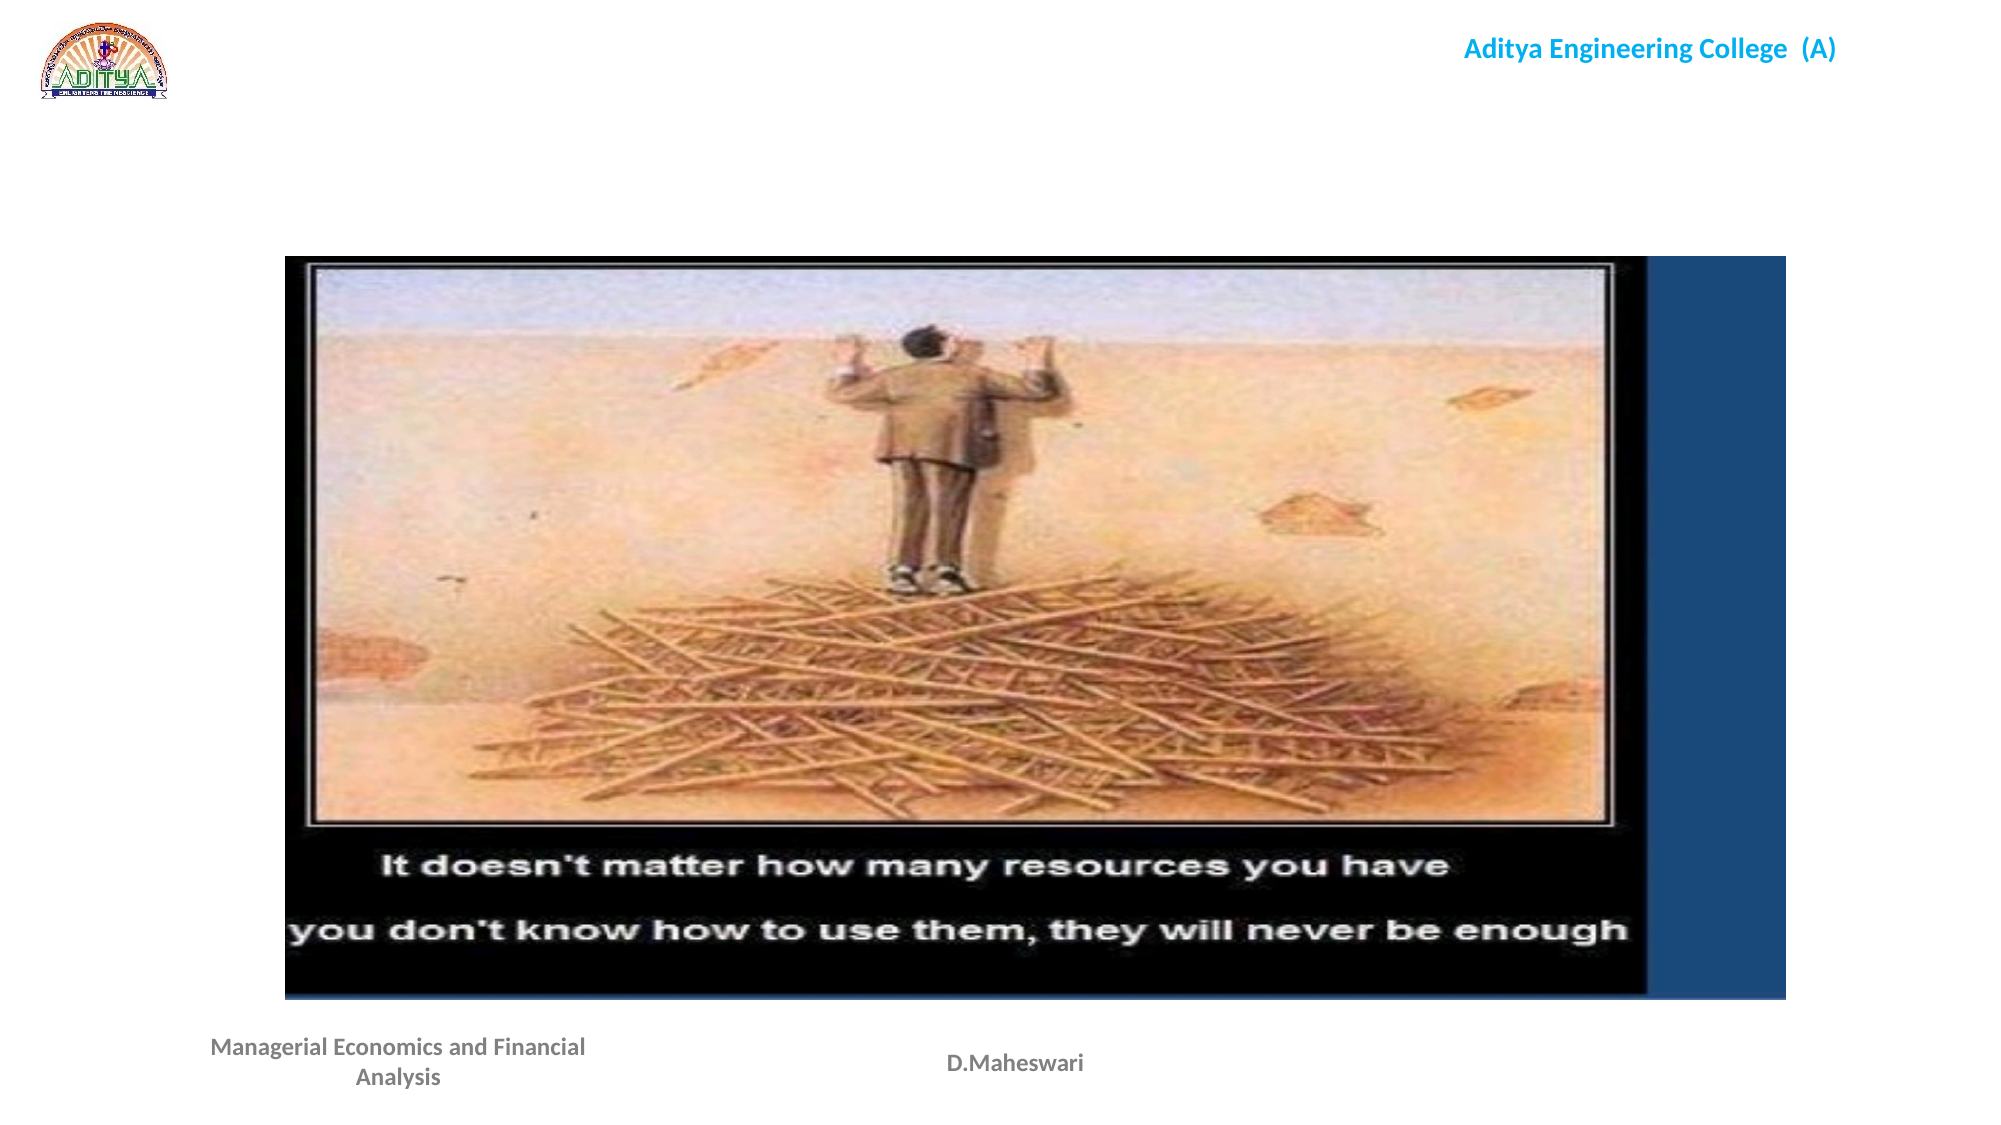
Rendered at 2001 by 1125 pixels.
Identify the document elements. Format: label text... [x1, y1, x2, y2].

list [285, 256, 1786, 1000]
footer D.Maheswari [843, 1031, 1188, 1092]
picture [39, 22, 168, 99]
